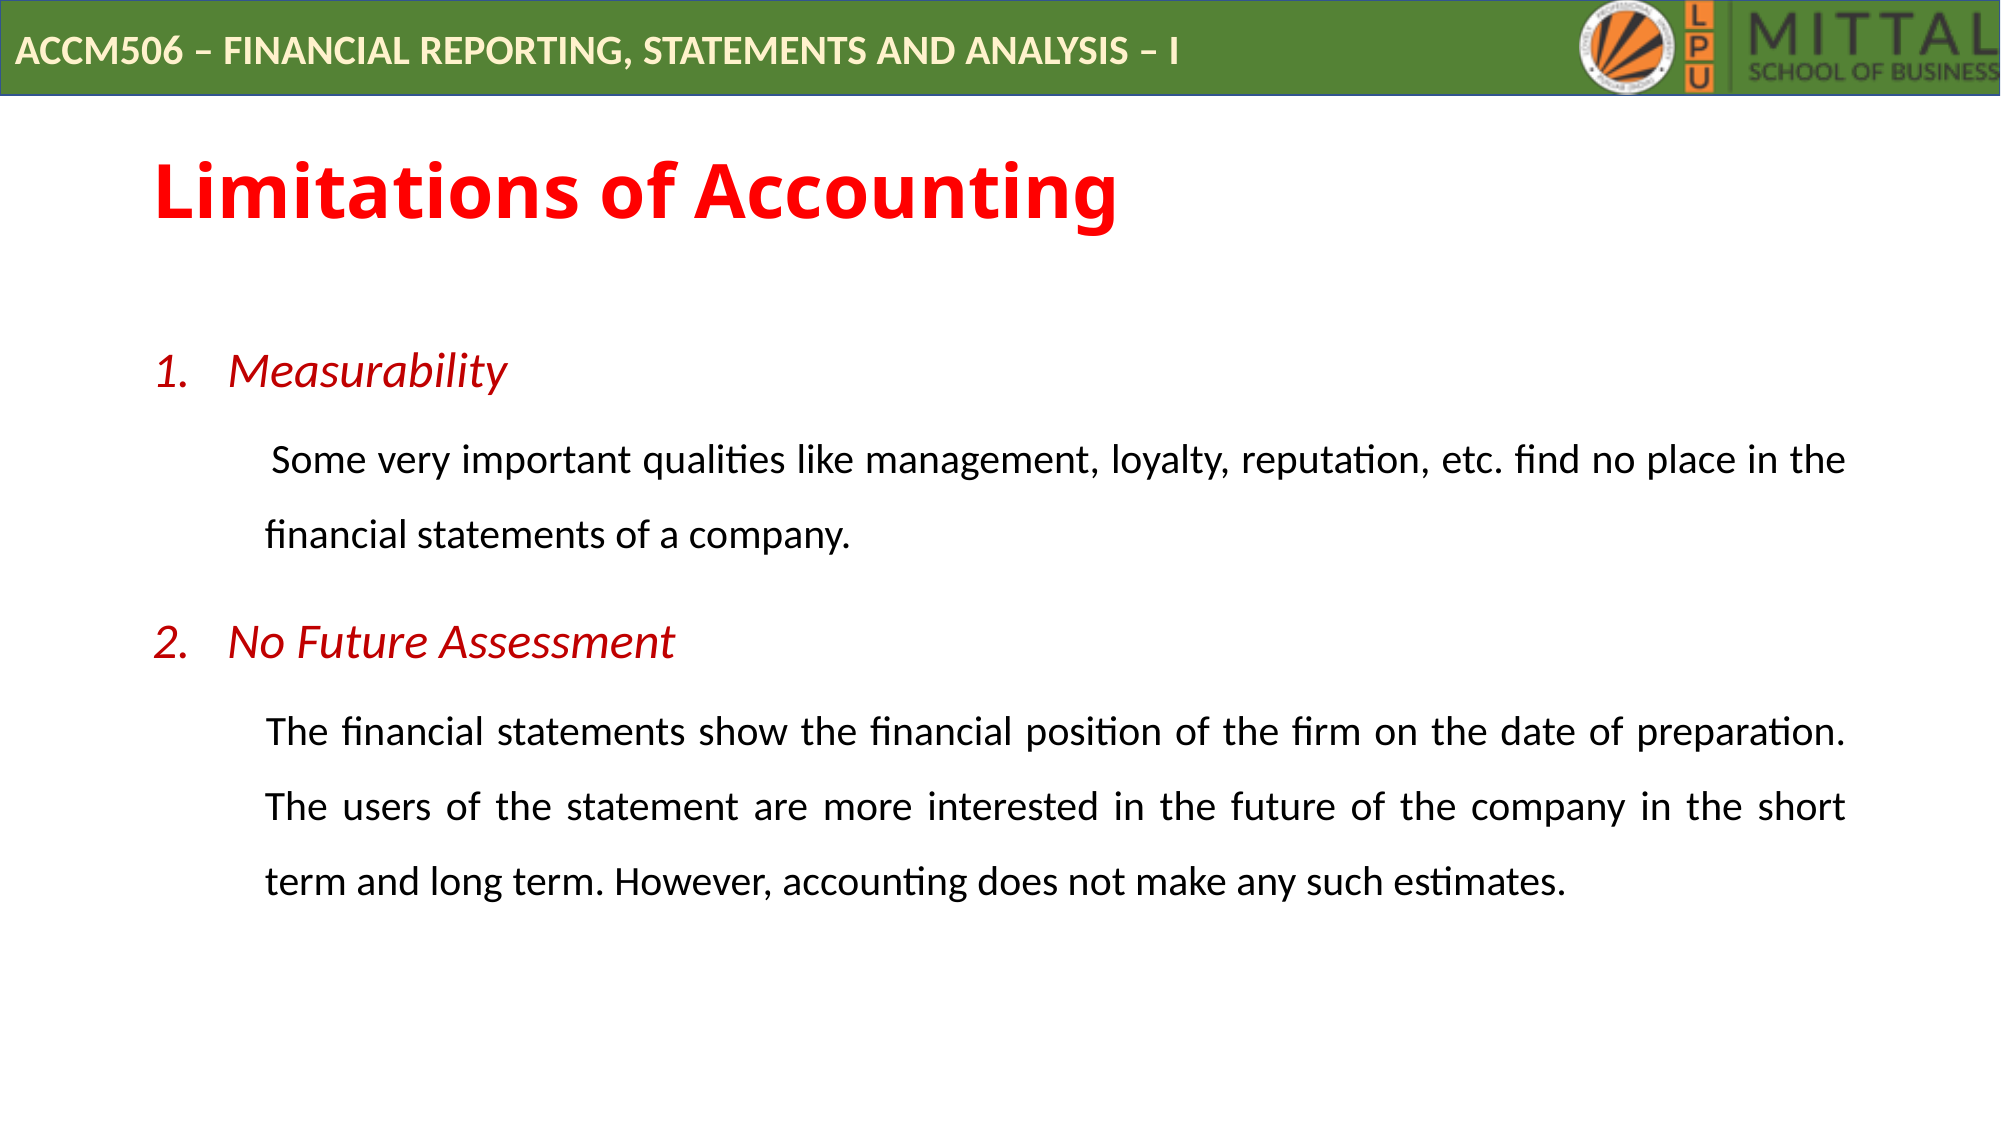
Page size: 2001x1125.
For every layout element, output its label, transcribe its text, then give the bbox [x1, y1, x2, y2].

title Limitations of Accounting [137, 111, 1863, 278]
list Measurability Some very important qualities like management, loyalty, reputation, etc. find no place in the financial statements of a company. No Future Assessment The financial statements show the financial position of the firm on the date of preparation. The users of the statement are more interested in the future of the company in the short term and long term. However, accounting does not make any such estimates. [137, 299, 1863, 1014]
picture [1579, 0, 2000, 95]
